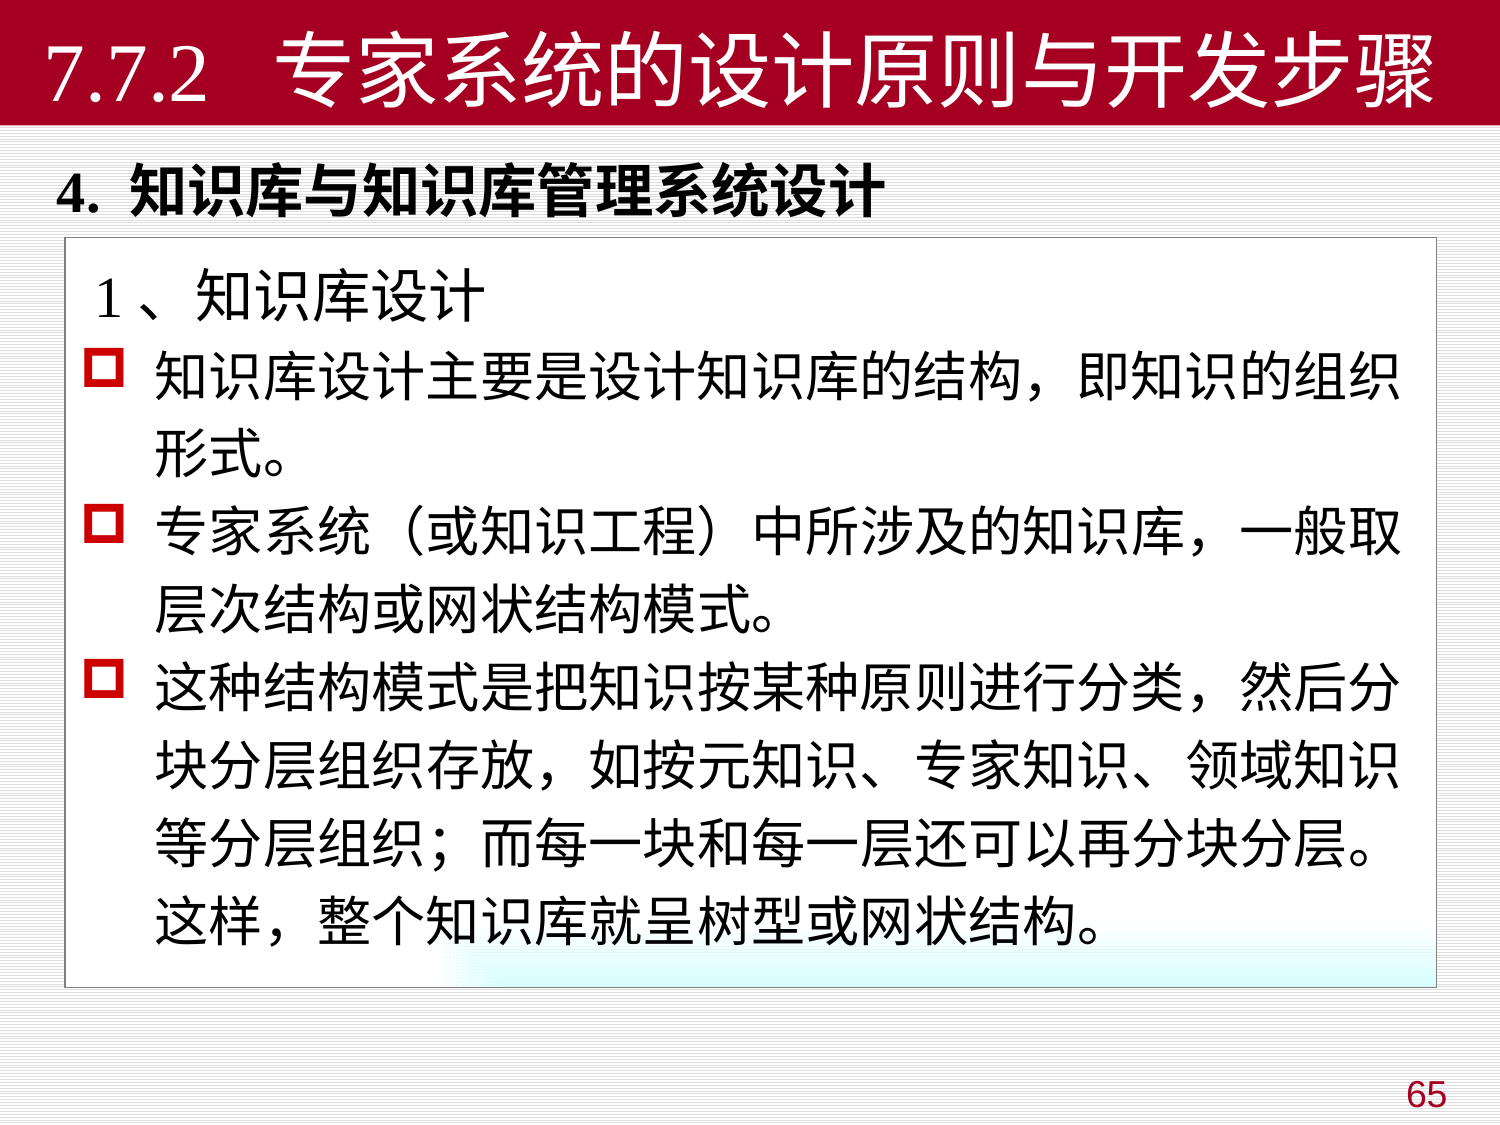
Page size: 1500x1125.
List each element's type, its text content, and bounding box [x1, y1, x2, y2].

slide_number 65 [1137, 1062, 1463, 1122]
list 4. 知识库与知识库管理系统设计 [41, 132, 1460, 246]
text_box 1、知识库设计 知识库设计主要是设计知识库的结构，即知识的组织形式。 专家系统（或知识工程）中所涉及的知识库，一般取层次结构或网状结构模式。 这种结构模式是把知识按某种原则进行分类，然后分块分层组织存放，如按元知识、专家知识、领域知识等分层组织；而每一块和每一层还可以再分块分层。这样，整个知识库就呈树型或网状结构。 [65, 237, 1437, 988]
title 7.7.2 专家系统的设计原则与开发步骤 [0, 0, 1500, 126]
